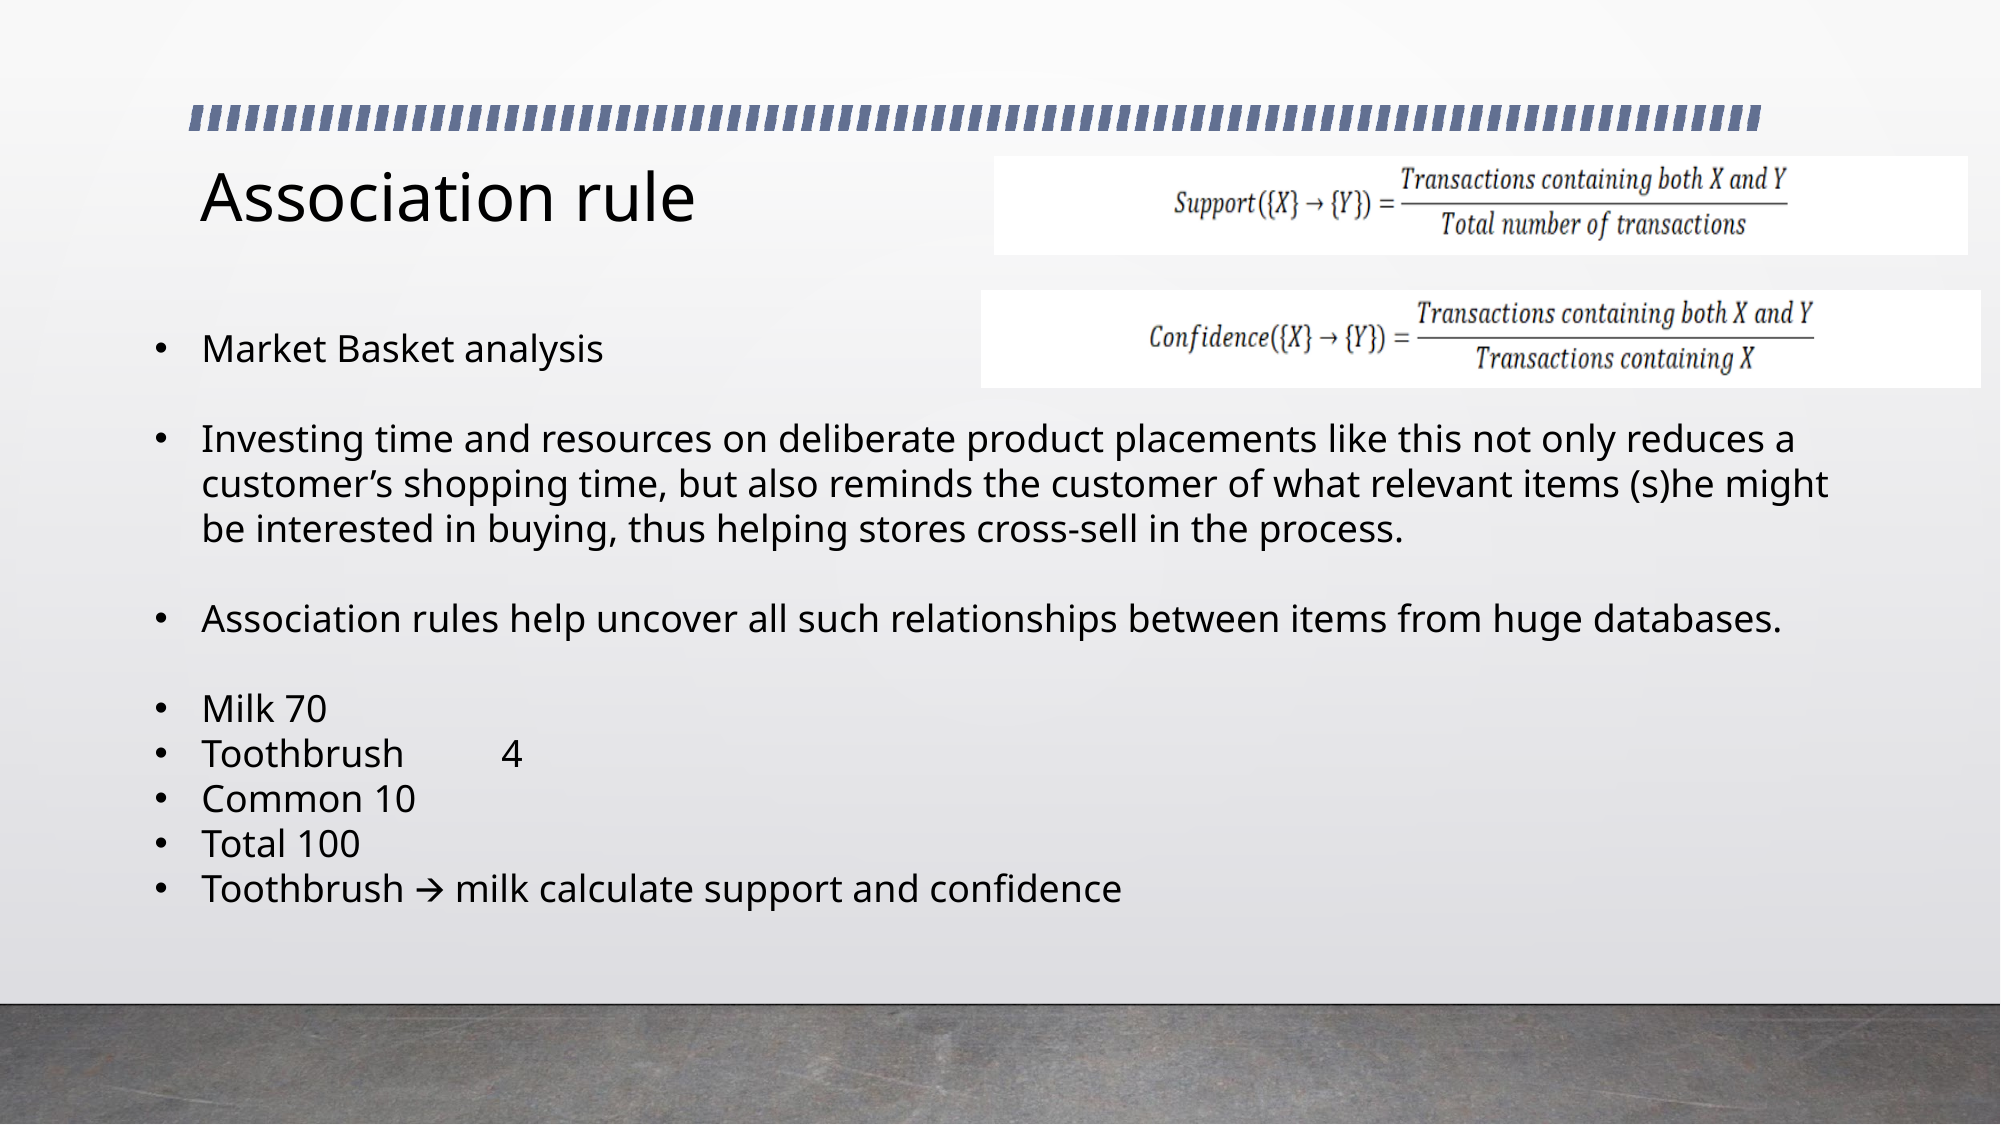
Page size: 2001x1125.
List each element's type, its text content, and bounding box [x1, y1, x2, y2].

picture [981, 290, 1981, 388]
picture [186, 105, 1762, 131]
picture [0, 1004, 2000, 1124]
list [993, 156, 1968, 256]
title Association rule [185, 156, 1761, 317]
text_box Market Basket analysis Investing time and resources on deliberate product placements like this not only reduces a customer’s shopping time, but also reminds the customer of what relevant items (s)he might be interested in buying, thus helping stores cross-sell in the process. Association rules help uncover all such relationships between items from huge databases. Milk 70 Toothbrush 4 Common 10 Total 100 Toothbrush 🡪 milk calculate support and confidence [139, 317, 1861, 963]
